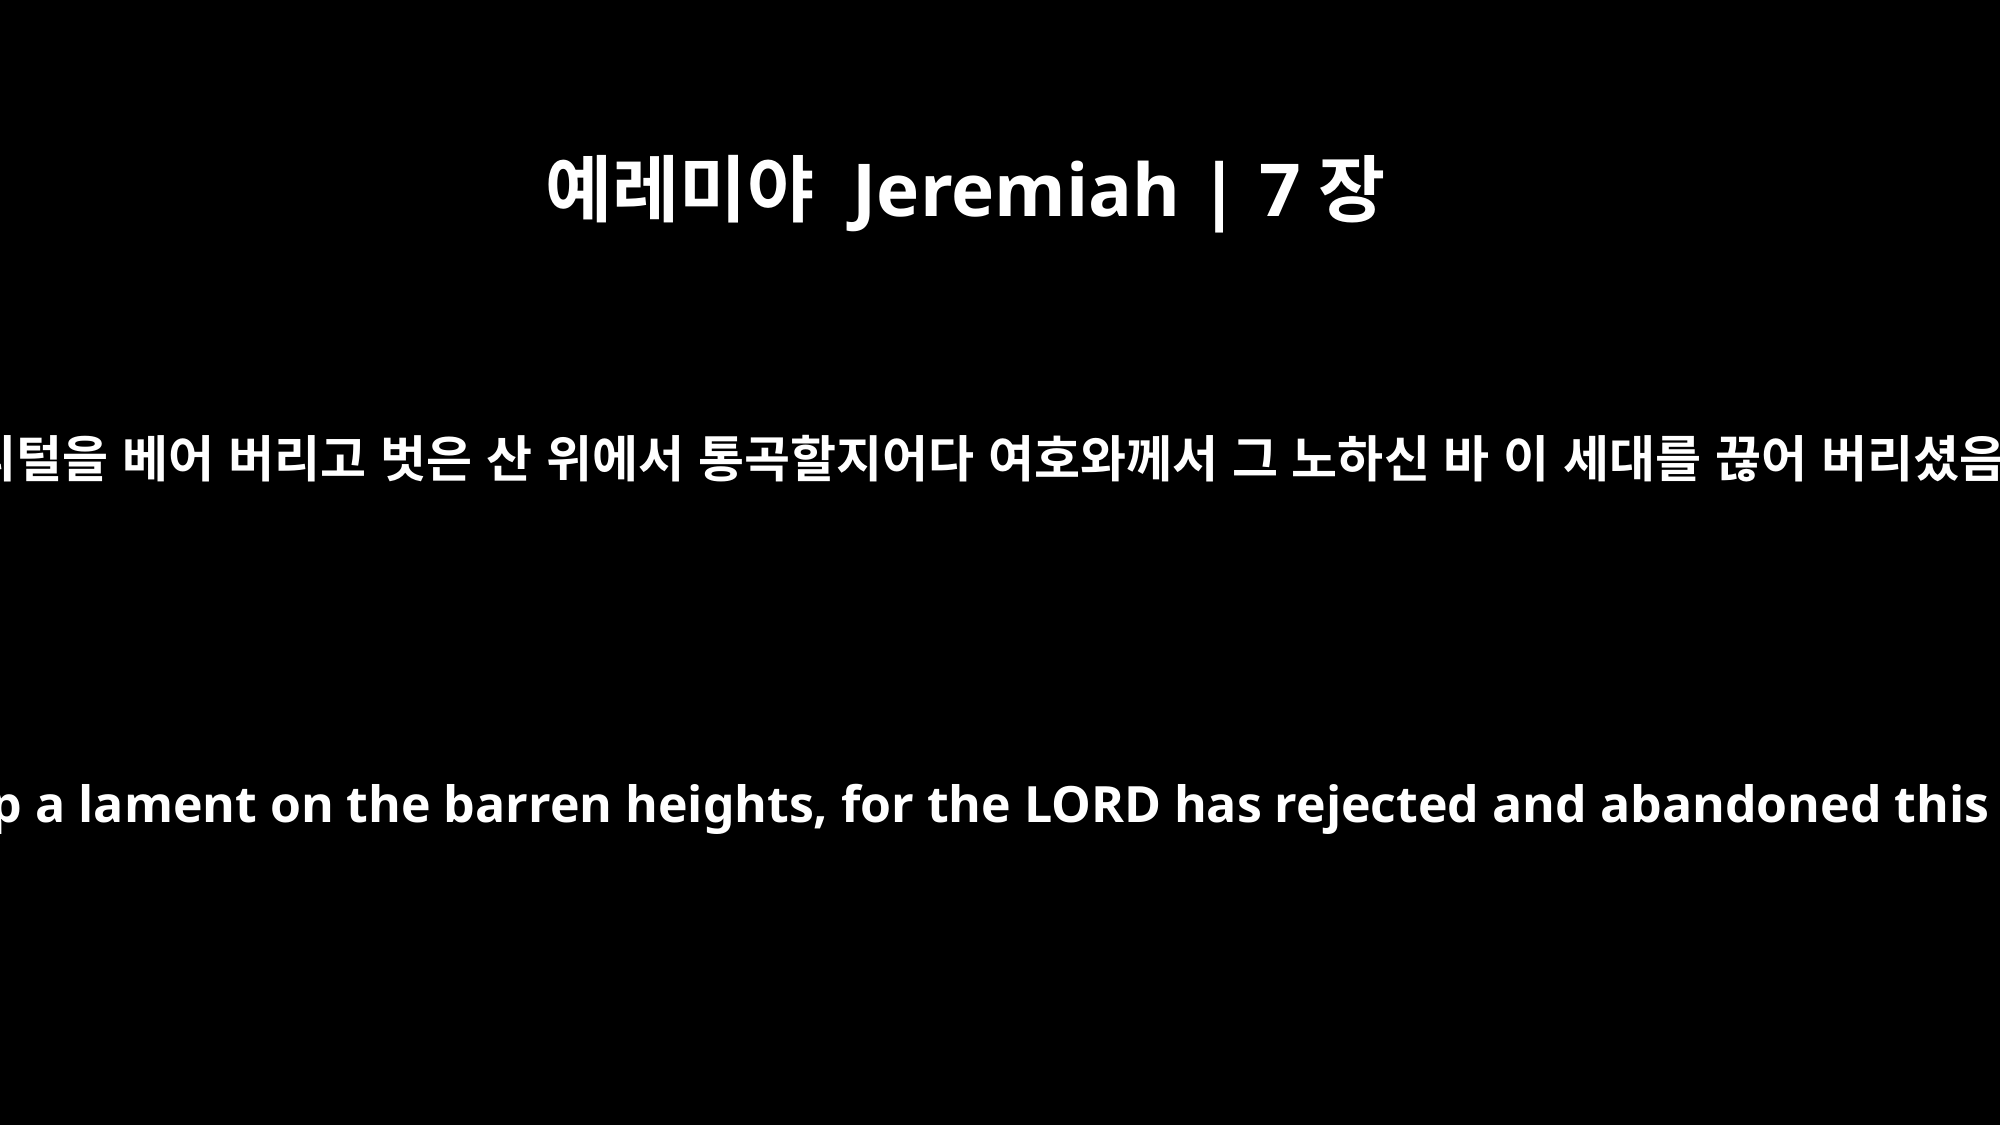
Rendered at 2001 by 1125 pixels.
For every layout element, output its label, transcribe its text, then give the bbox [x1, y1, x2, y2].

text_box 예레미야 Jeremiah | 7장 [530, 136, 1401, 239]
text_box Cut off your hair and throw it away; take up a lament on the barren heights, for the LORD has rejected and abandoned this generation that is under his wrath. [0, 764, 2000, 840]
text_box 29 너의 머리털을 베어 버리고 벗은 산 위에서 통곡할지어다 여호와께서 그 노하신 바 이 세대를 끊어 버리셨음이라 [0, 359, 2000, 495]
